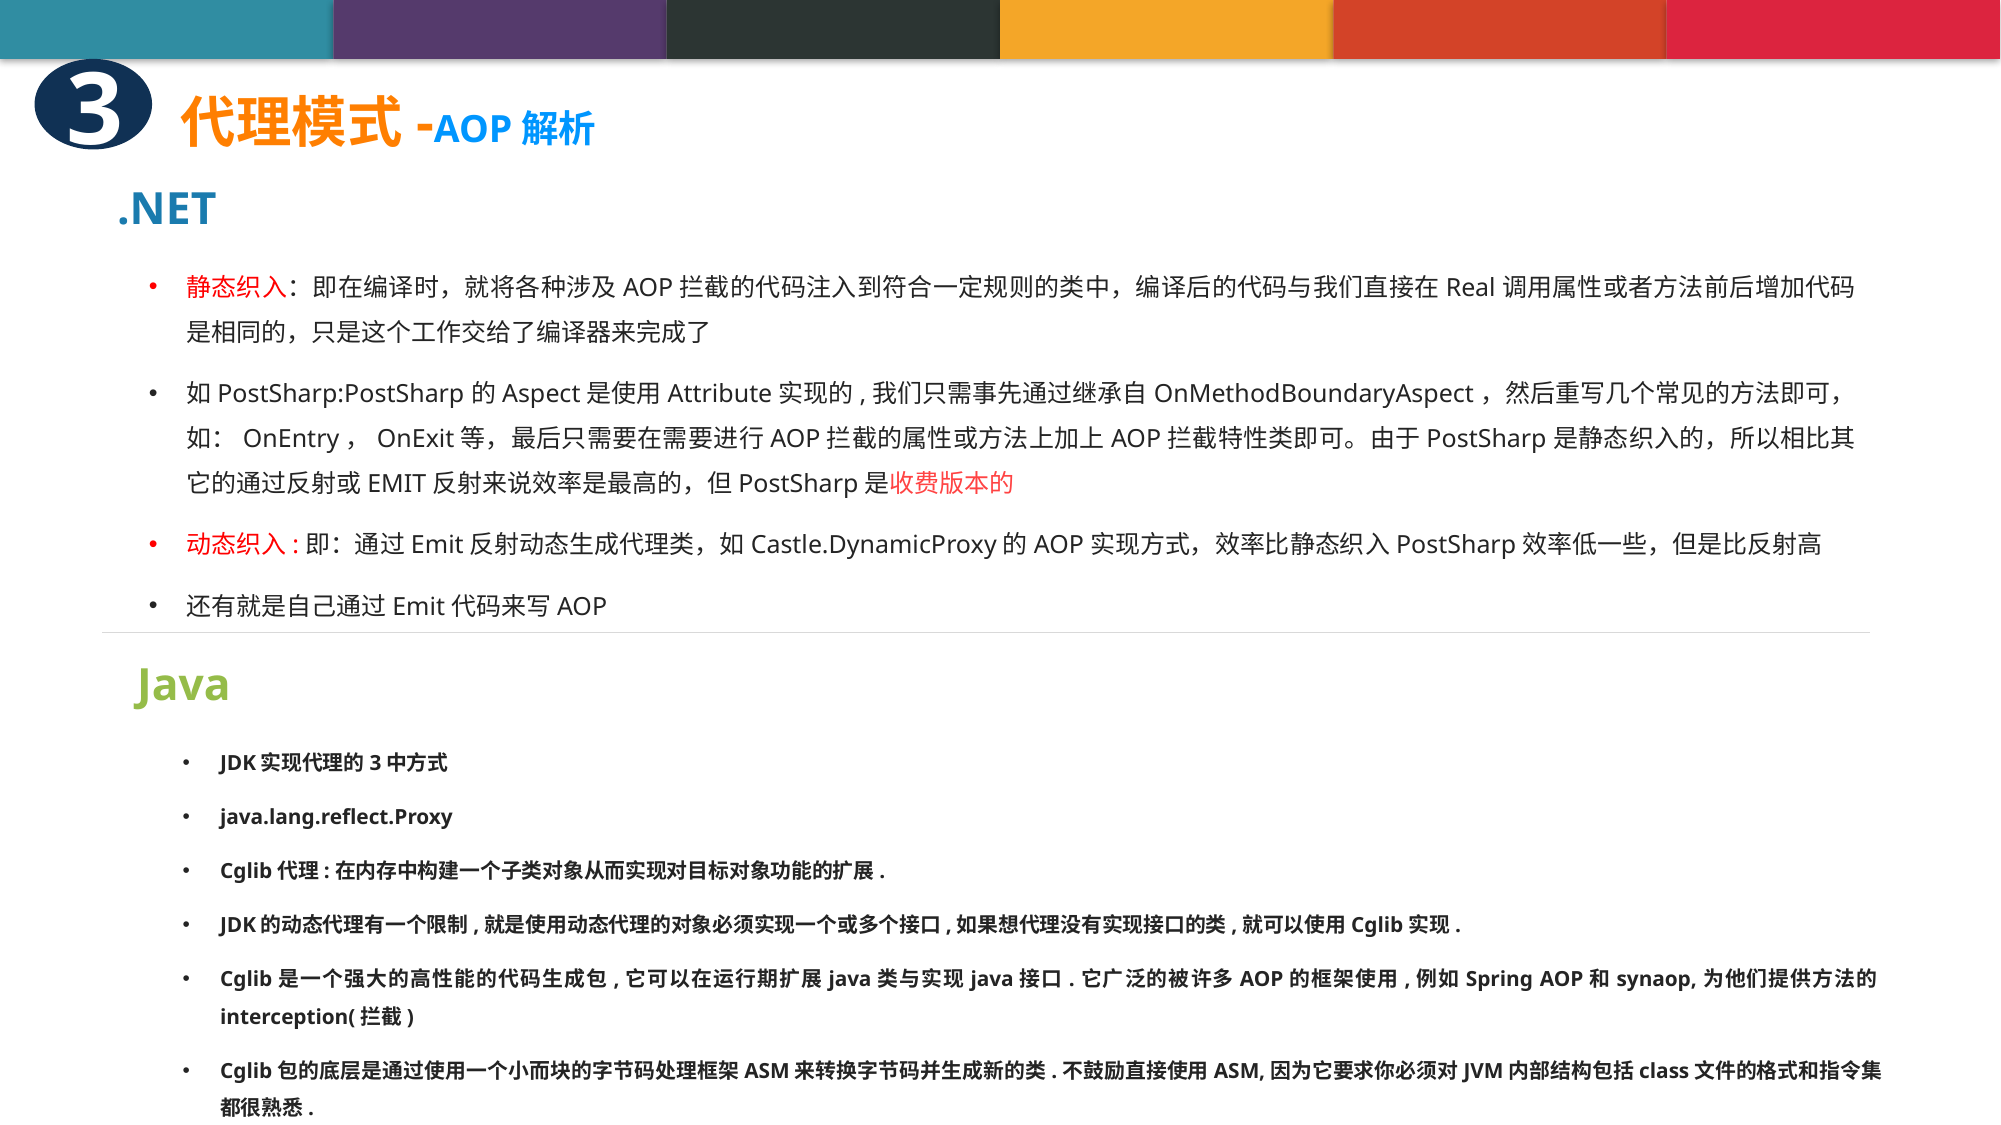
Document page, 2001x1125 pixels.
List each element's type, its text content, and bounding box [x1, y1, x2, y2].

text_box .NET [102, 172, 507, 242]
text_box 代理模式-AOP解析 [166, 70, 1807, 161]
text_box Java [122, 648, 527, 717]
text_box JDK实现代理的3中方式 java.lang.reflect.Proxy Cglib代理:在内存中构建一个子类对象从而实现对目标对象功能的扩展. JDK的动态代理有一个限制,就是使用动态代理的对象必须实现一个或多个接口,如果想代理没有实现接口的类,就可以使用Cglib实现. Cglib是一个强大的高性能的代码生成包,它可以在运行期扩展java类与实现java接口.它广泛的被许多AOP的框架使用,例如Spring AOP和synaop,为他们提供方法的interception(拦截) Cglib包的底层是通过使用一个小而块的字节码处理框架ASM来转换字节码并生成新的类.不鼓励直接使用ASM,因为它要求你必须对JVM内部结构包括class文件的格式和指令集都很熟悉. [166, 729, 1898, 1125]
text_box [0, 0, 2001, 60]
text_box 静态织入：即在编译时，就将各种涉及AOP拦截的代码注入到符合一定规则的类中，编译后的代码与我们直接在Real调用属性或者方法前后增加代码是相同的，只是这个工作交给了编译器来完成了 如PostSharp:PostSharp的Aspect是使用Attribute实现的,我们只需事先通过继承自OnMethodBoundaryAspect，然后重写几个常见的方法即可，如：OnEntry，OnExit等，最后只需要在需要进行AOP拦截的属性或方法上加上AOP拦截特性类即可。由于PostSharp是静态织入的，所以相比其它的通过反射或EMIT反射来说效率是最高的，但PostSharp是收费版本的 动态织入:即：通过Emit反射动态生成代理类，如Castle.DynamicProxy的AOP实现方式，效率比静态织入PostSharp效率低一些，但是比反射高 还有就是自己通过Emit代码来写AOP [132, 248, 1871, 628]
text_box 3 [33, 70, 153, 151]
